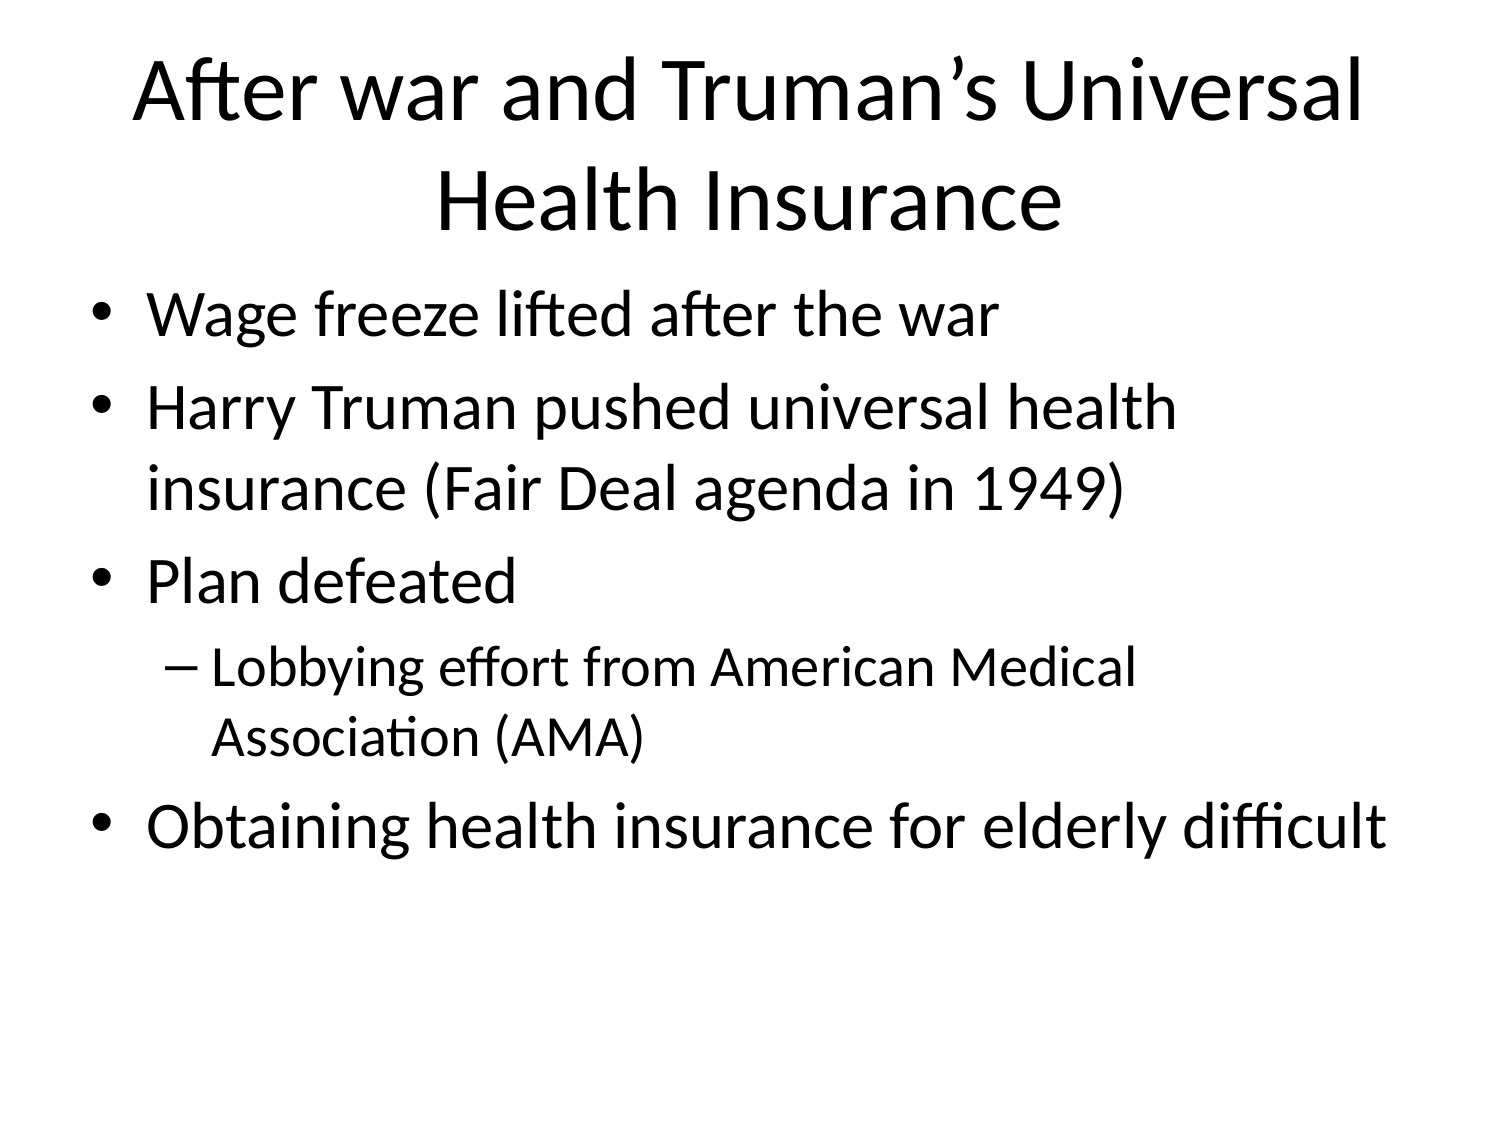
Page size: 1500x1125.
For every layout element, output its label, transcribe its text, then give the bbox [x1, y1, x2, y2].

list Wage freeze lifted after the war Harry Truman pushed universal health insurance (Fair Deal agenda in 1949) Plan defeated Lobbying effort from American Medical Association (AMA) Obtaining health insurance for elderly difficult [74, 262, 1426, 1006]
title After war and Truman’s Universal Health Insurance [74, 44, 1426, 233]
